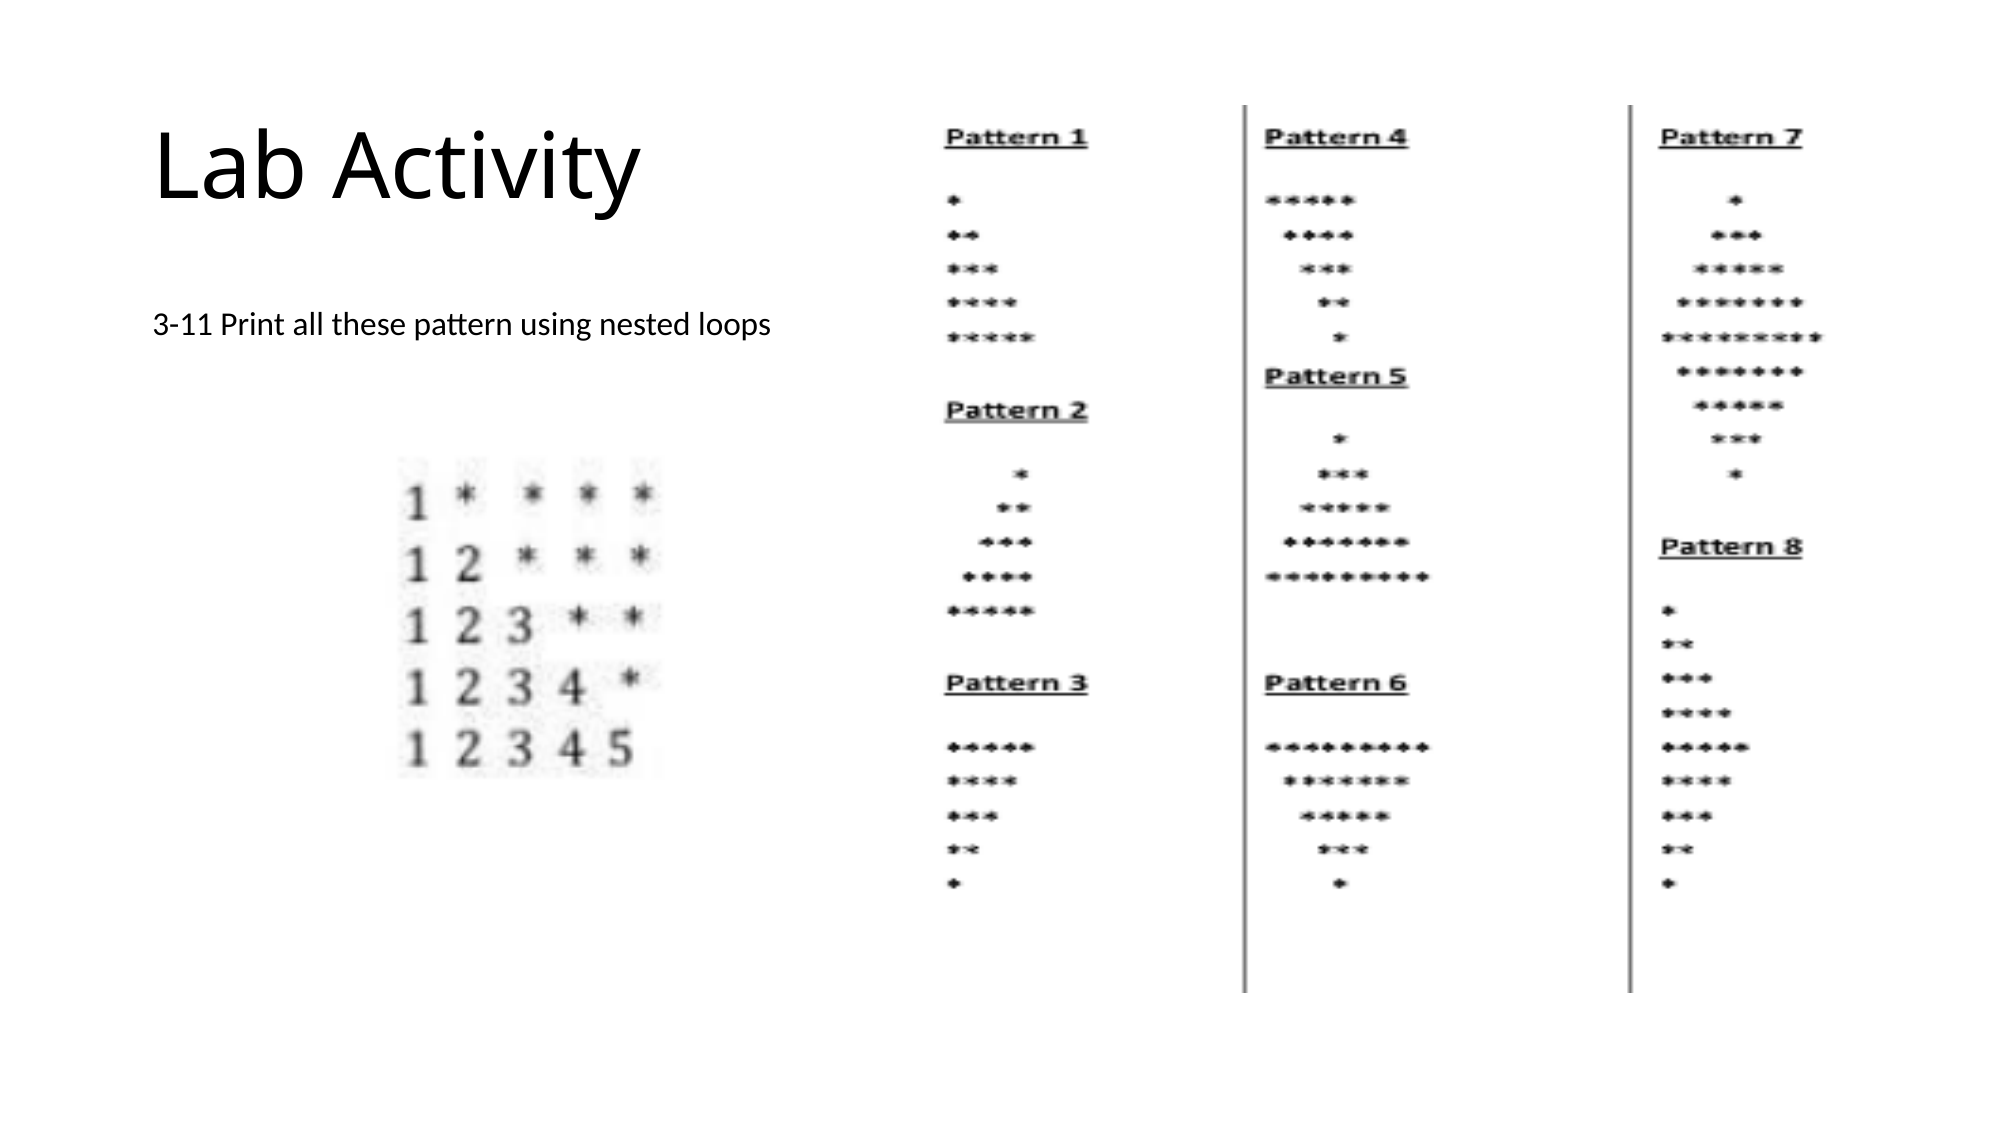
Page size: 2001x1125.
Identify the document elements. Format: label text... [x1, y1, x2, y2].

picture [343, 438, 703, 843]
title Lab Activity [137, 59, 1863, 278]
list 3-11 Print all these pattern using nested loops [137, 299, 1863, 1014]
picture [908, 105, 1951, 993]
